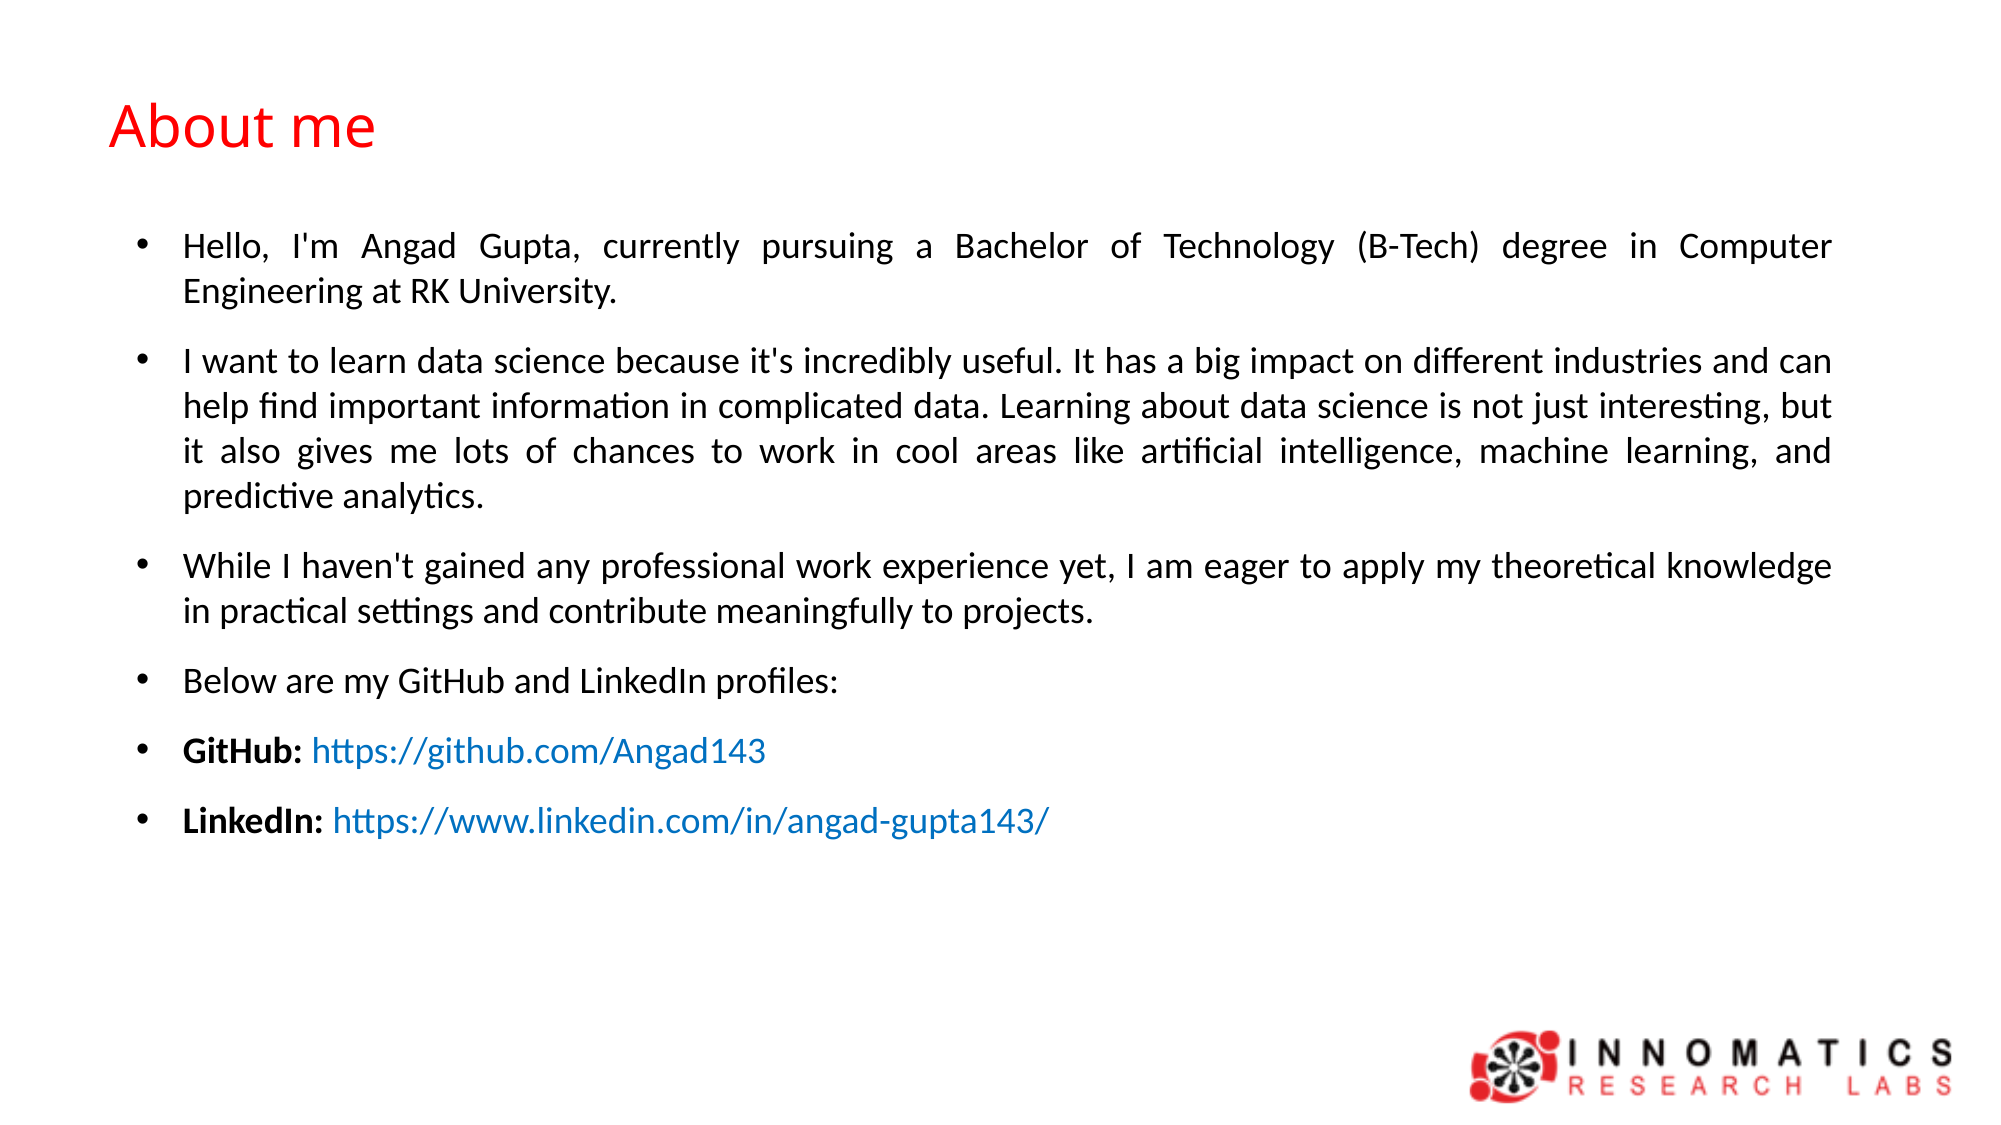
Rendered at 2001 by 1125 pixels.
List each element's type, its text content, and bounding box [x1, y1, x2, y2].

picture [1445, 1014, 1975, 1125]
text_box About me [93, 95, 1095, 167]
text_box Hello, I'm Angad Gupta, currently pursuing a Bachelor of Technology (B-Tech) degree in Computer Engineering at RK University. I want to learn data science because it's incredibly useful. It has a big impact on different industries and can help find important information in complicated data. Learning about data science is not just interesting, but it also gives me lots of chances to work in cool areas like artificial intelligence, machine learning, and predictive analytics. While I haven't gained any professional work experience yet, I am eager to apply my theoretical knowledge in practical settings and contribute meaningfully to projects. Below are my GitHub and LinkedIn profiles: GitHub: https://github.com/Angad143 LinkedIn: https://www.linkedin.com/in/angad-gupta143/ [121, 213, 1850, 848]
